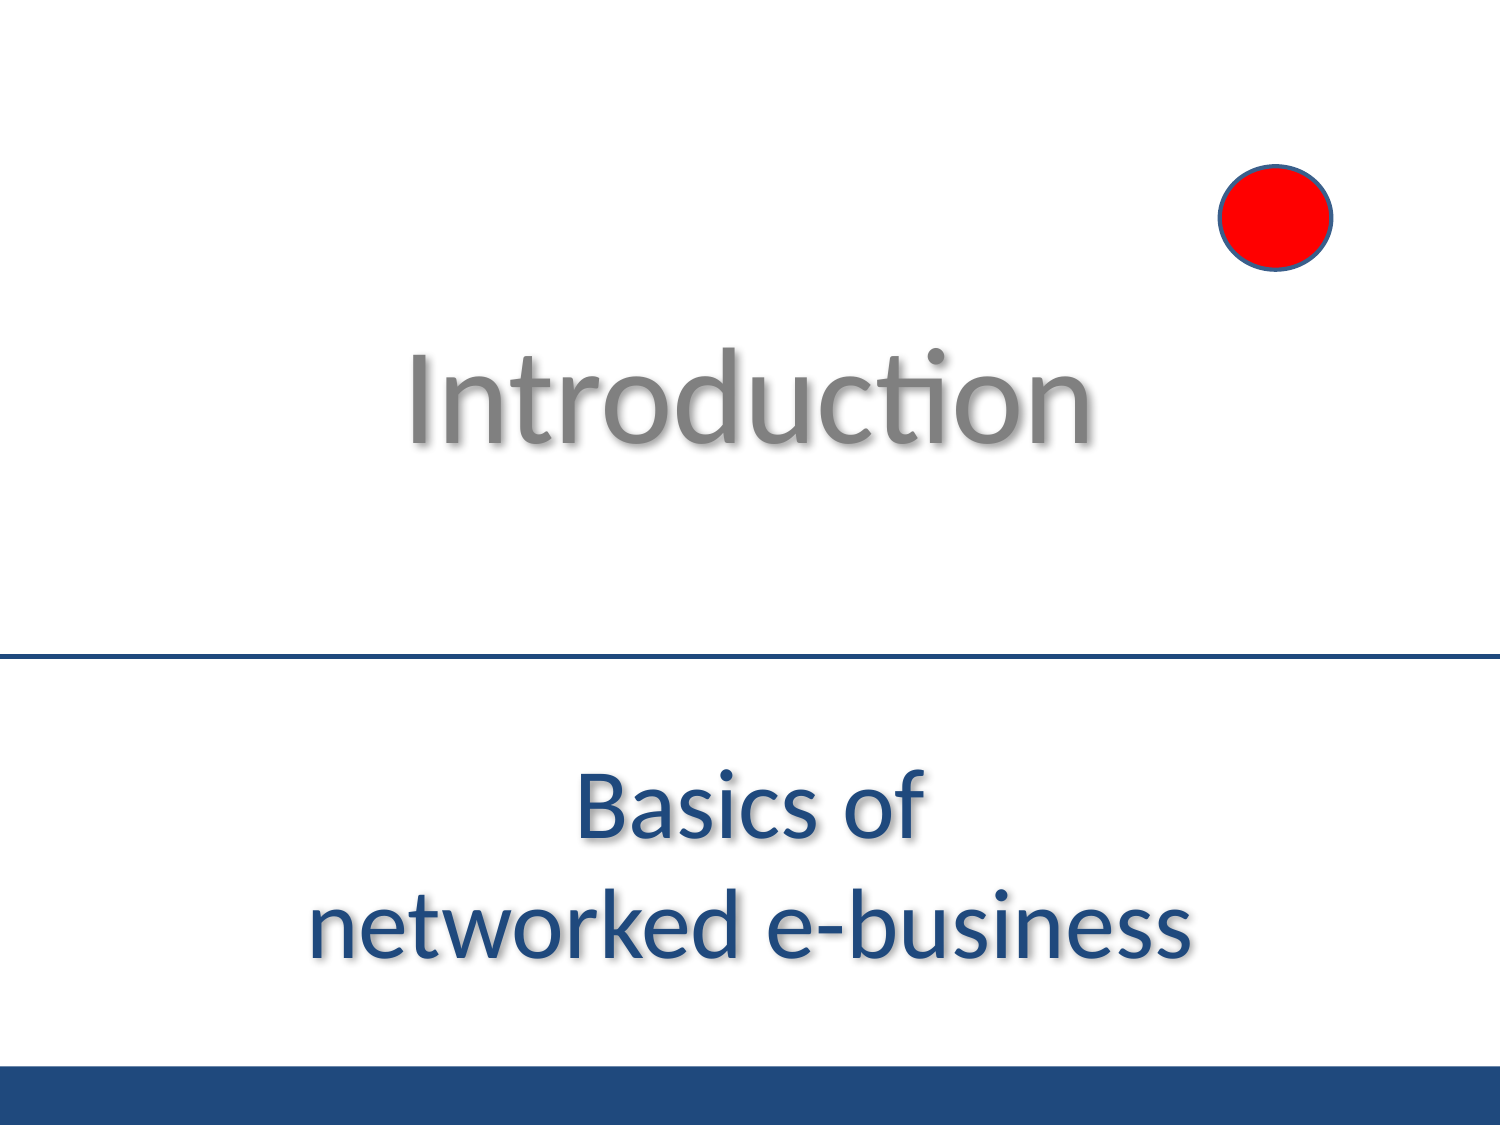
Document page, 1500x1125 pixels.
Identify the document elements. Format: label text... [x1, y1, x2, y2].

text_box [1217, 164, 1334, 272]
subtitle Basics of networked e-business [224, 714, 1276, 1003]
title Introduction [112, 245, 1388, 533]
